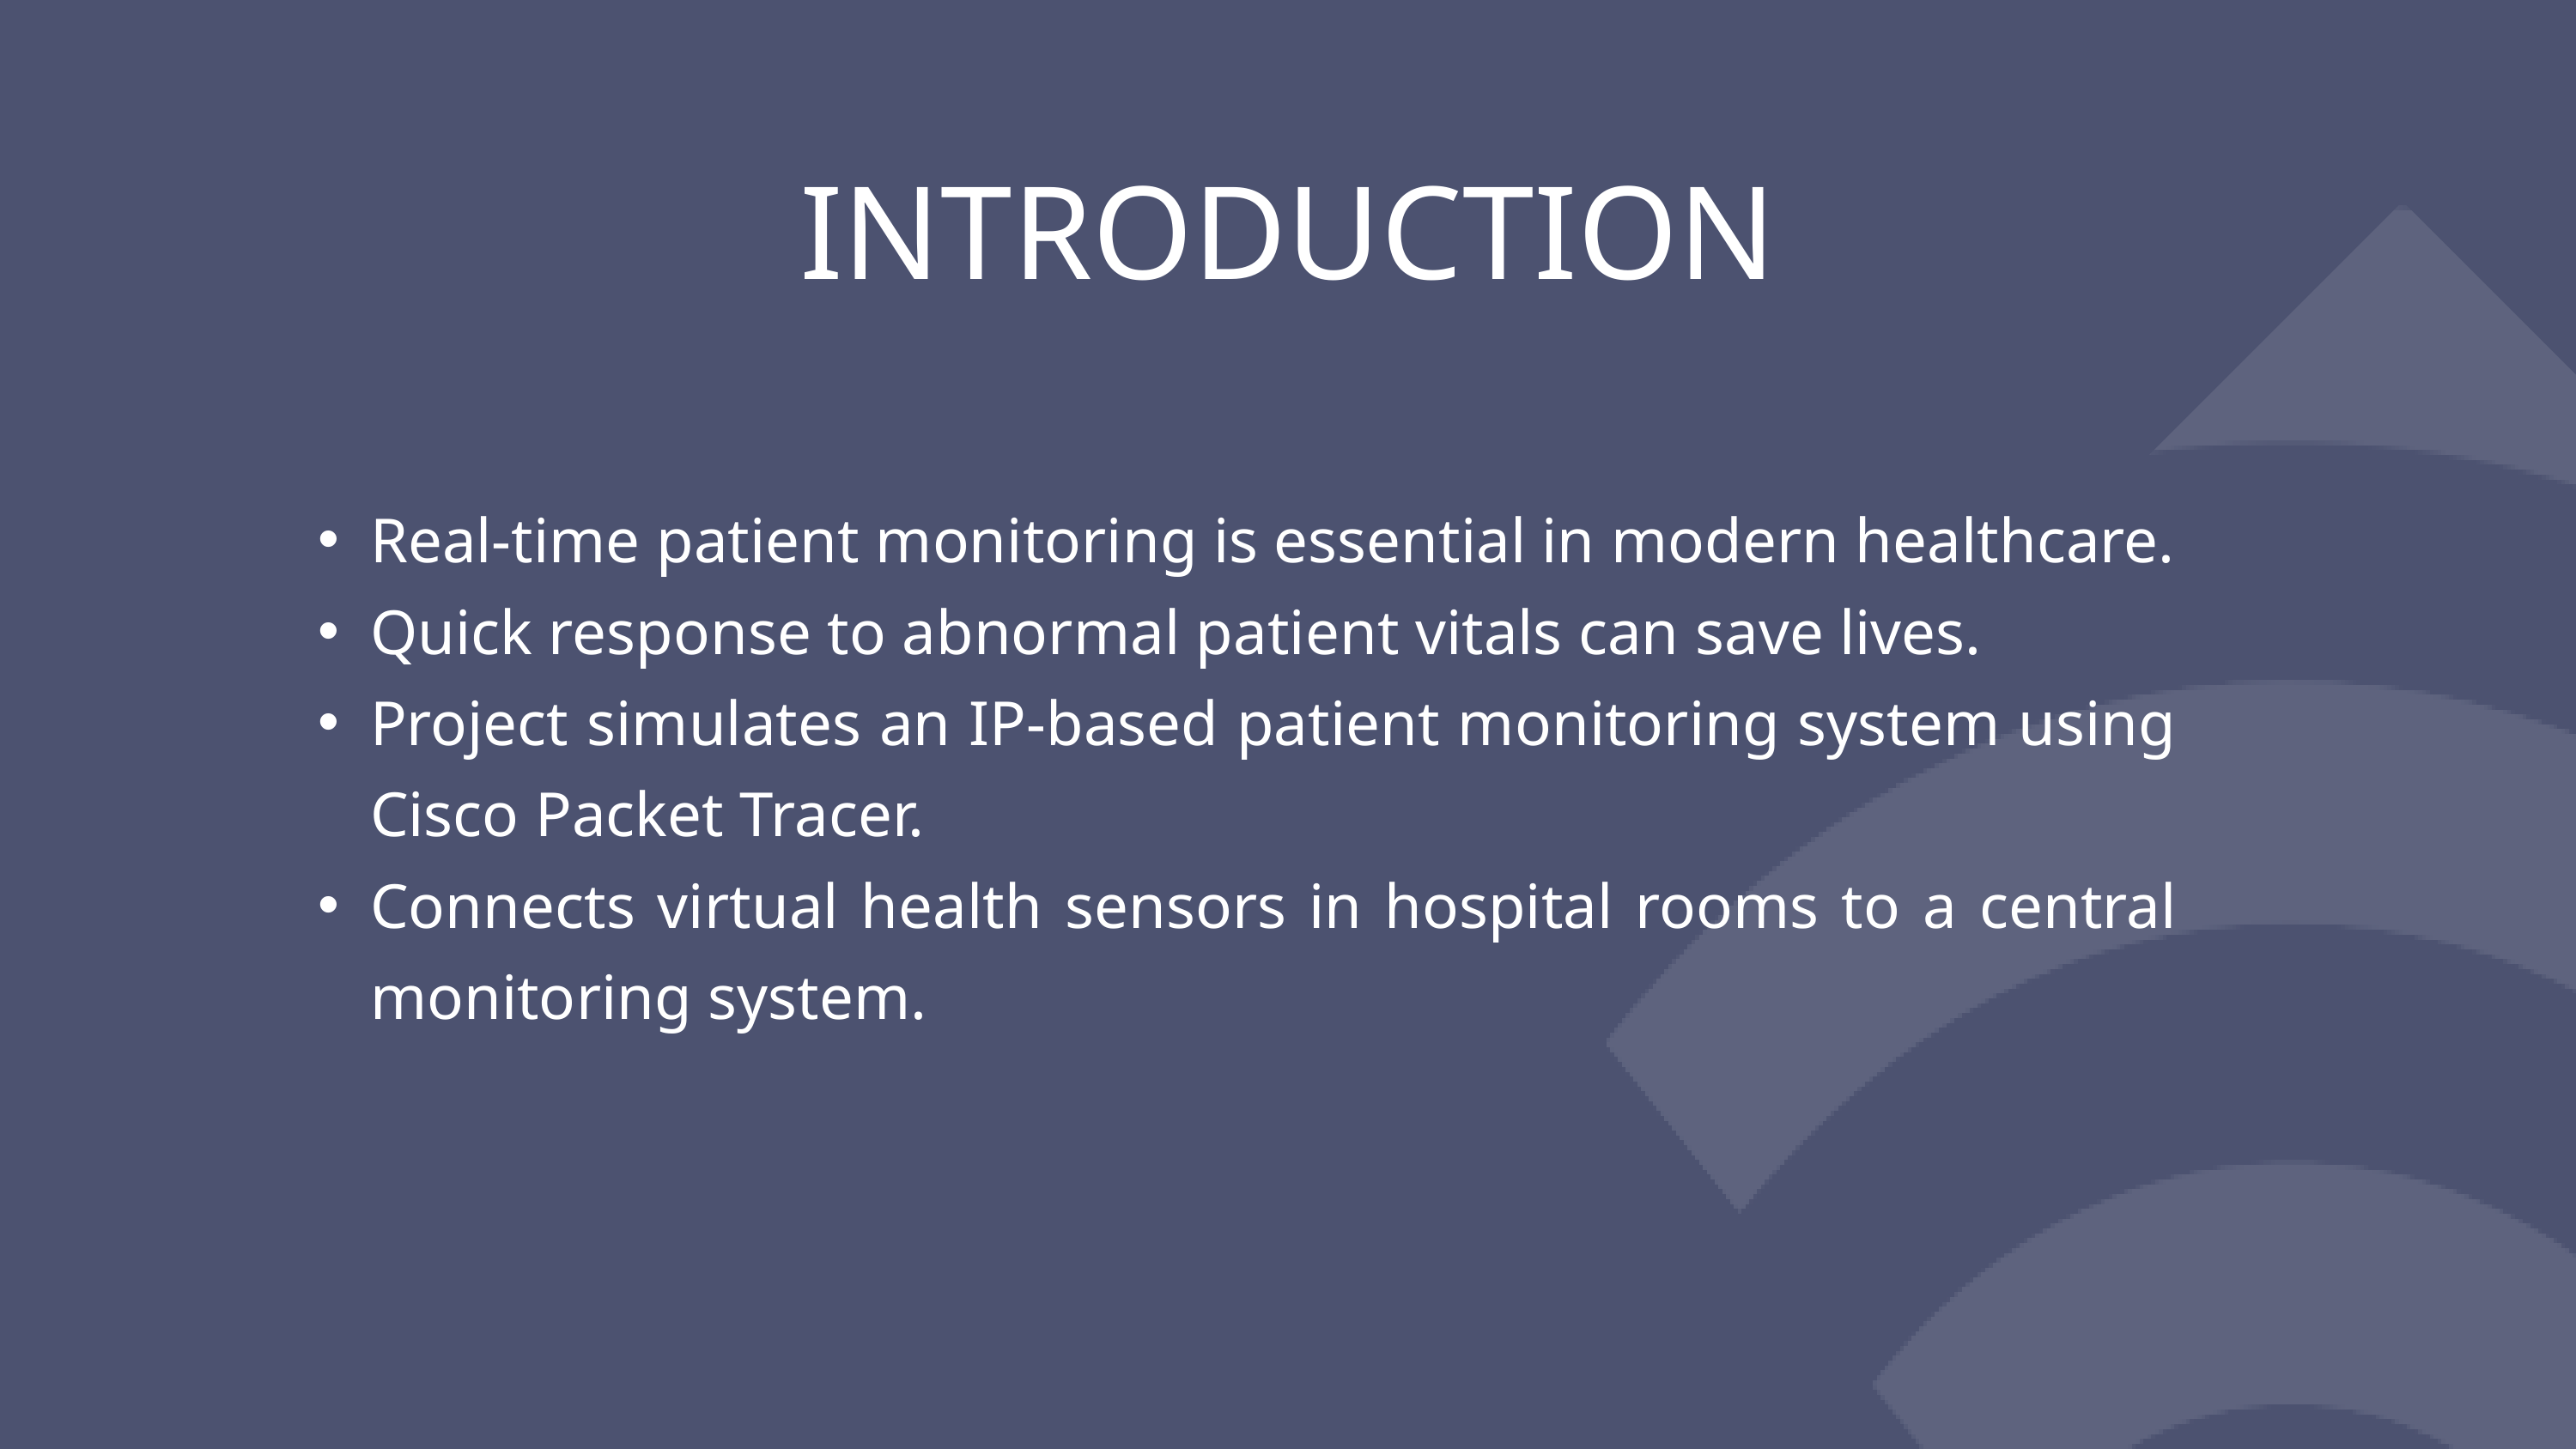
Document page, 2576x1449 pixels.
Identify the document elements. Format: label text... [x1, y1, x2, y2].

text_box INTRODUCTION [197, 124, 2379, 486]
text_box Real-time patient monitoring is essential in modern healthcare. Quick response to abnormal patient vitals can save lives. Project simulates an IP-based patient monitoring system using Cisco Packet Tracer. Connects virtual health sensors in hospital rooms to a central monitoring system. [266, 483, 2119, 1032]
text_box [1336, 201, 2576, 1449]
